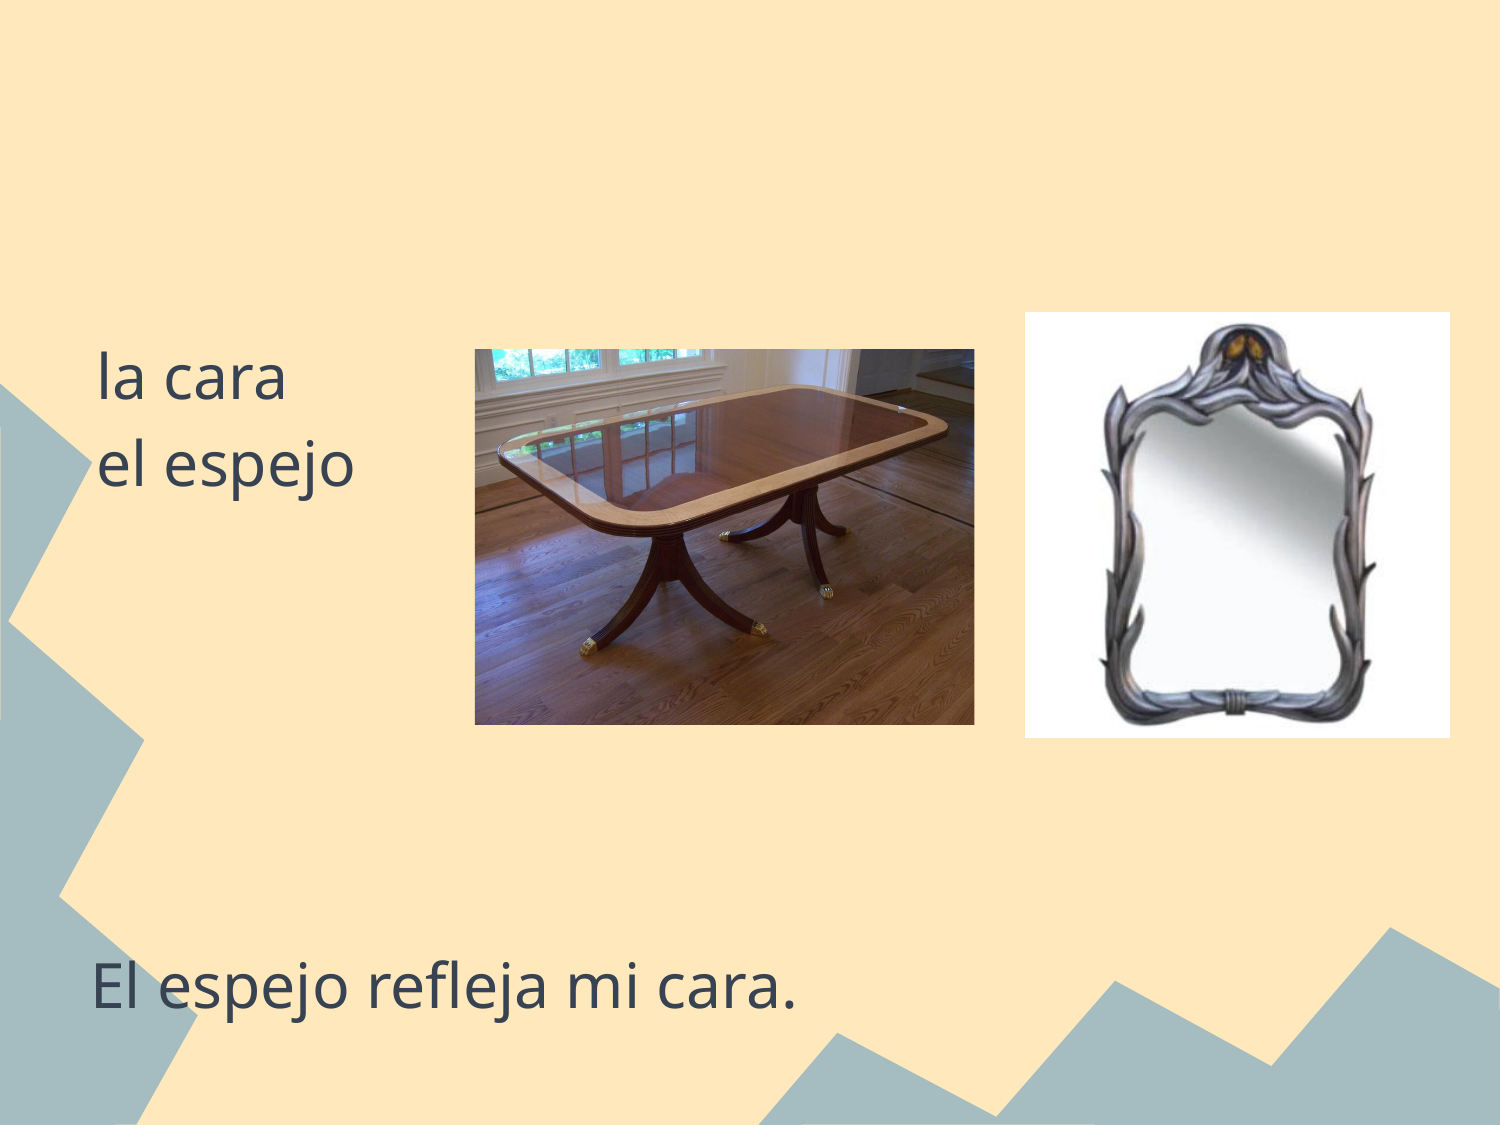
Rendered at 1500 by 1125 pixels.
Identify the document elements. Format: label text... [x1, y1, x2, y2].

text_box [1025, 312, 1450, 738]
list la cara el espejo [75, 84, 731, 649]
text_box [474, 349, 975, 725]
list El espejo refleja mi cara. [75, 649, 1419, 1125]
